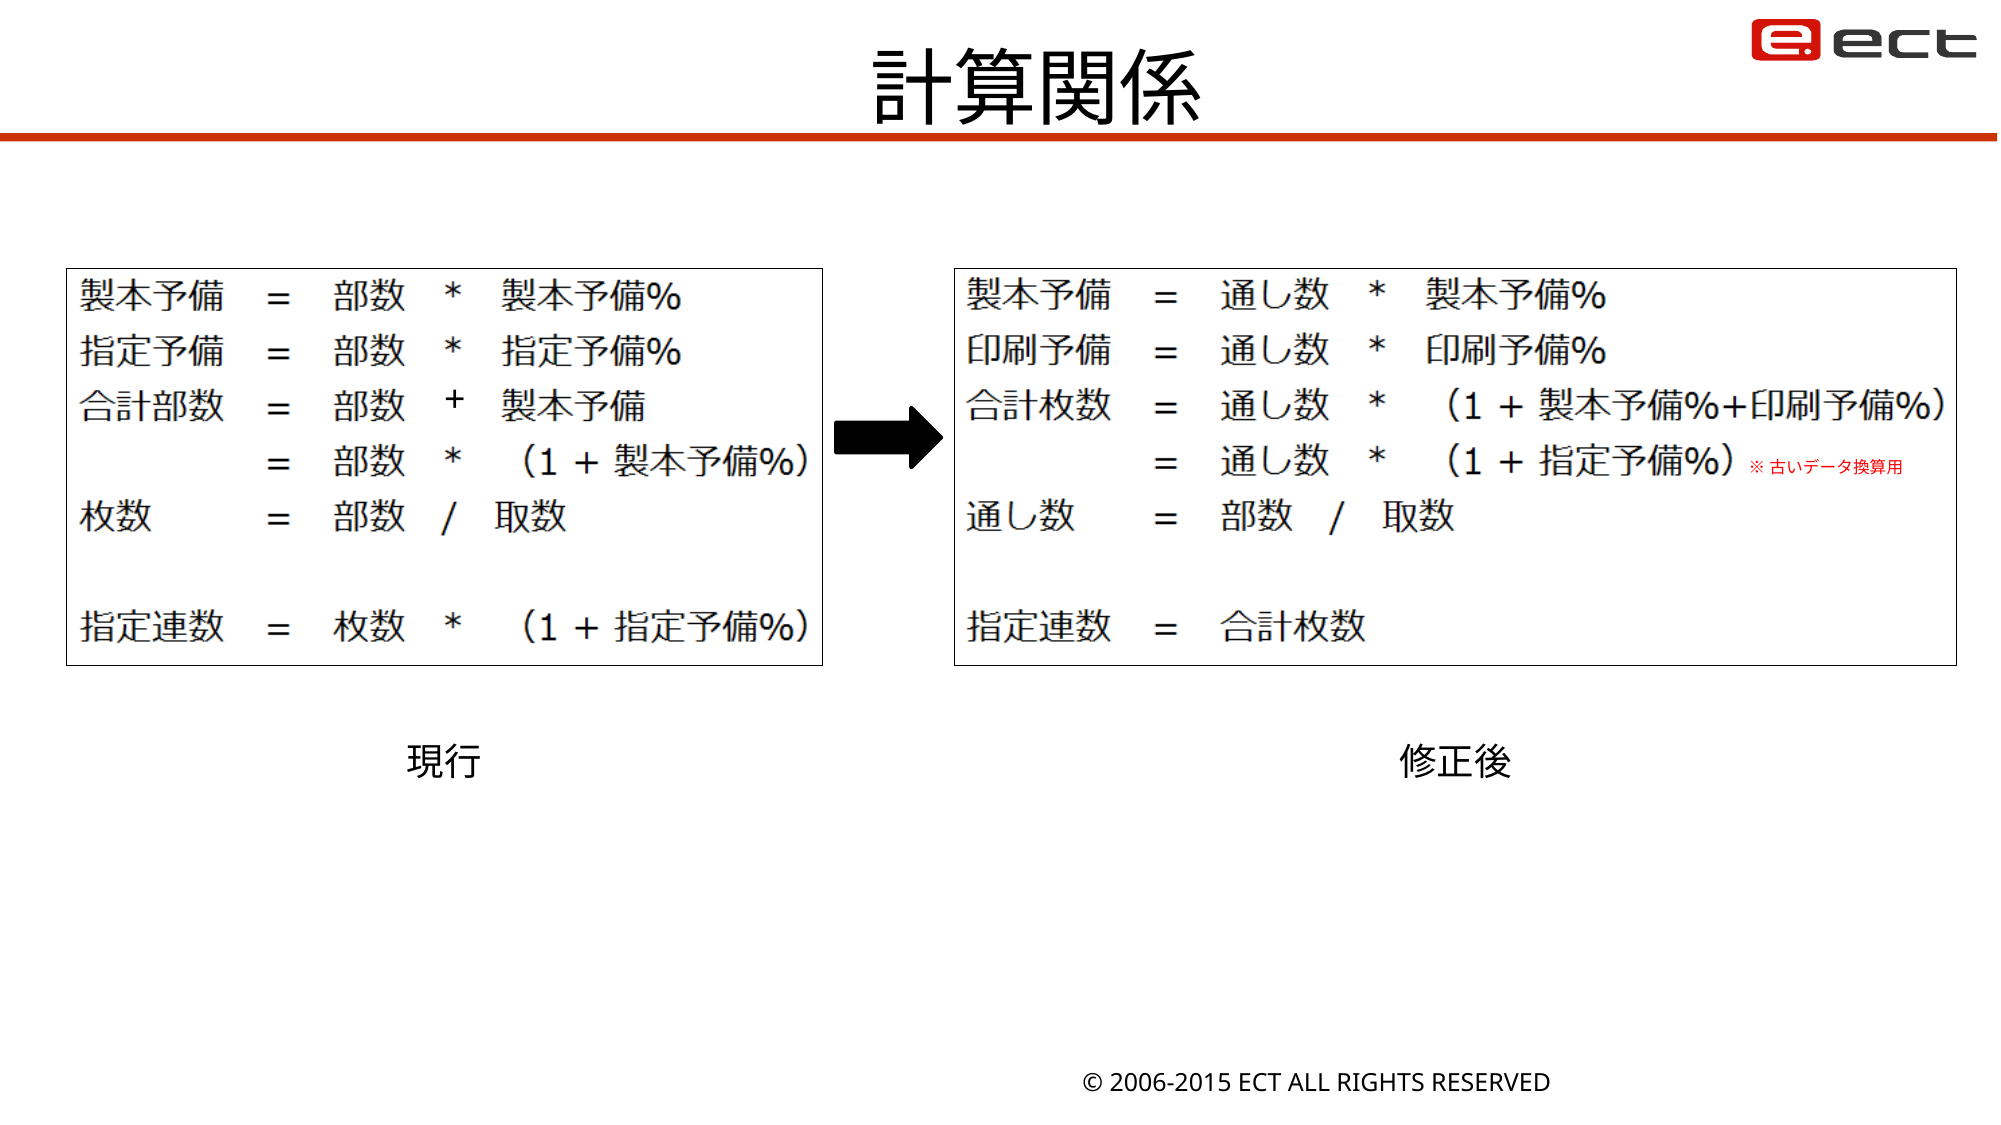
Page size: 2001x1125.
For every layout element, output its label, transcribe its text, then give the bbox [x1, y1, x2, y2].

text_box 修正後 [1384, 730, 1527, 791]
text_box [834, 405, 944, 470]
title 計算関係 [338, 45, 1736, 126]
picture [66, 268, 823, 666]
text_box 現行 [392, 730, 497, 791]
picture [1751, 19, 1977, 61]
picture [954, 268, 1958, 666]
